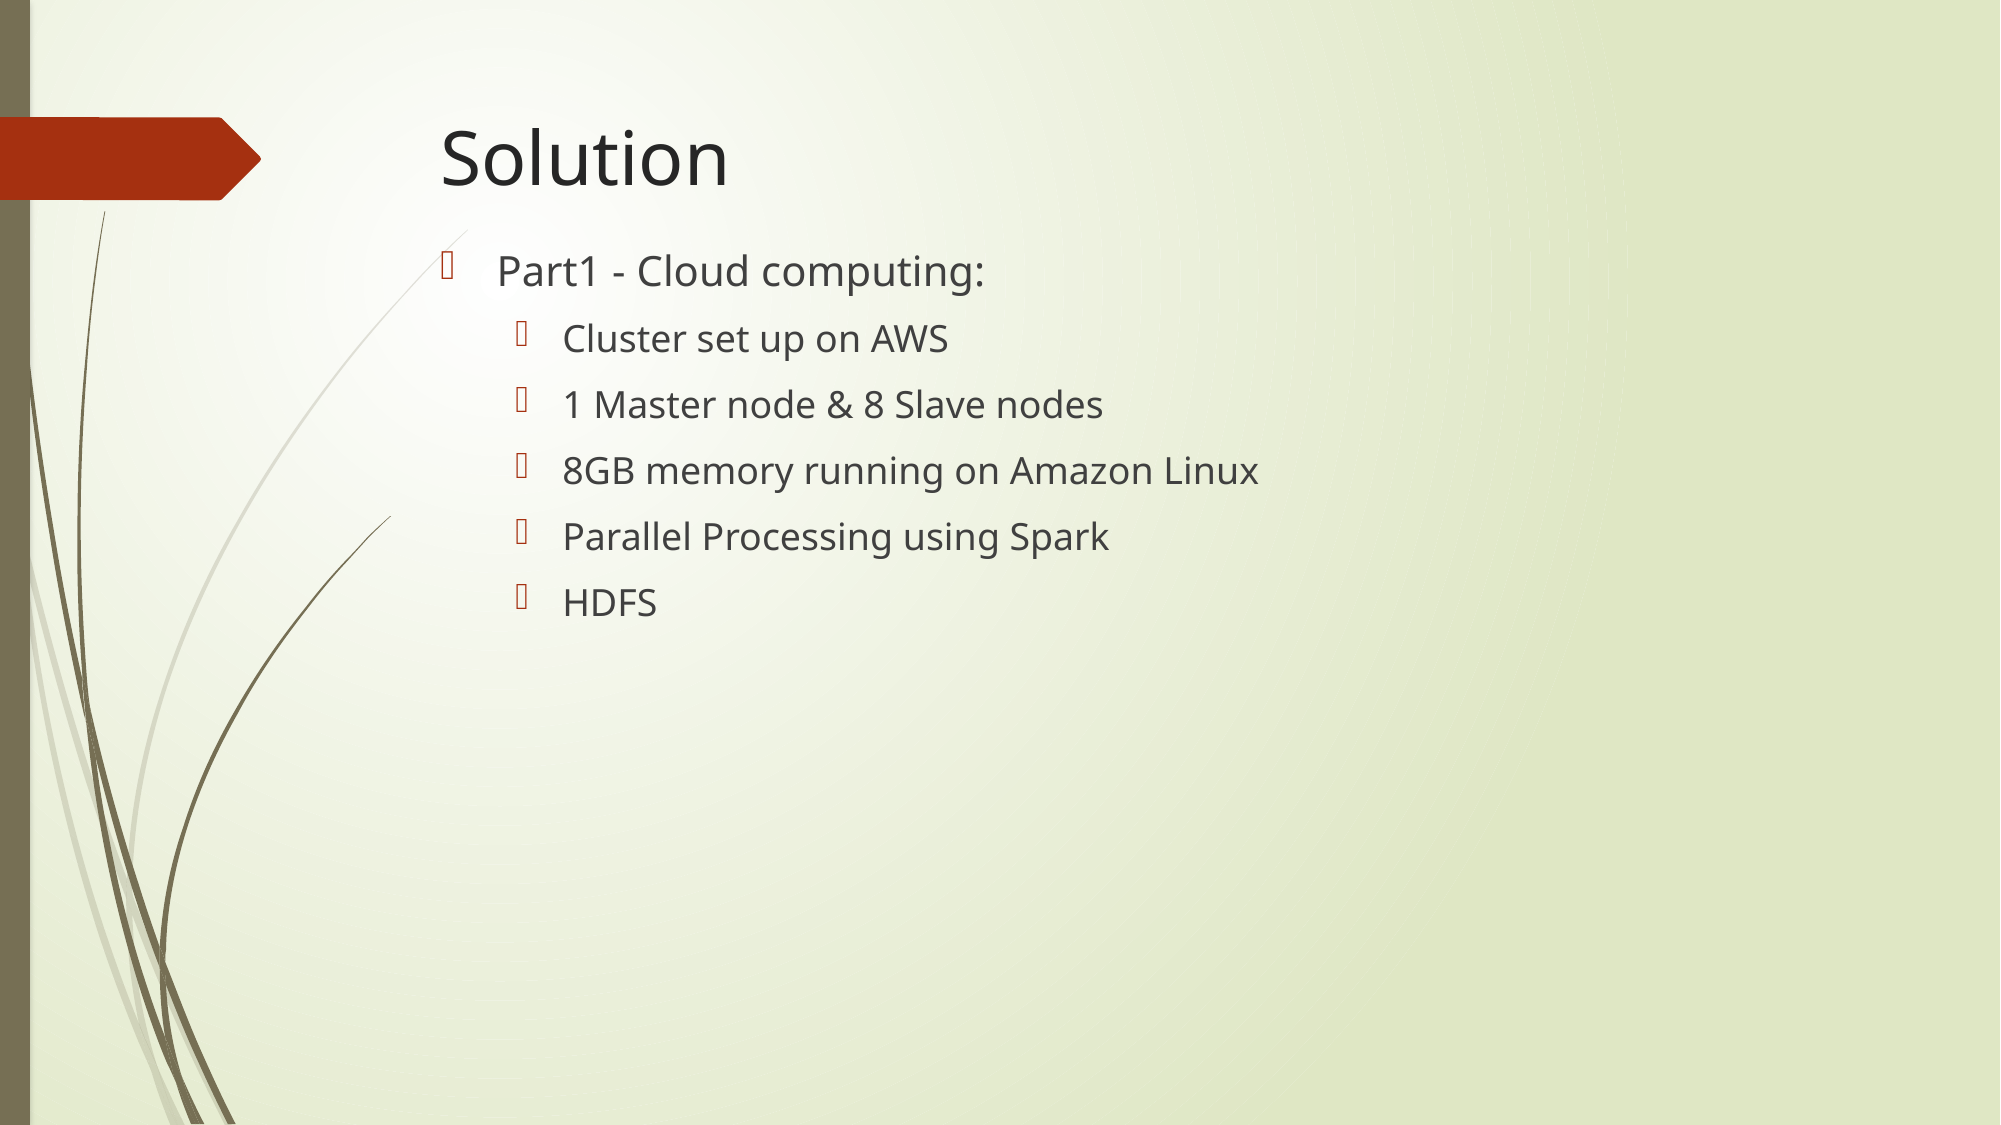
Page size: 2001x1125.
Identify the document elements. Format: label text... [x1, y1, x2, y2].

list Part1 - Cloud computing: Cluster set up on AWS 1 Master node & 8 Slave nodes 8GB memory running on Amazon Linux Parallel Processing using Spark HDFS [425, 236, 1635, 694]
title Solution [425, 102, 1888, 237]
